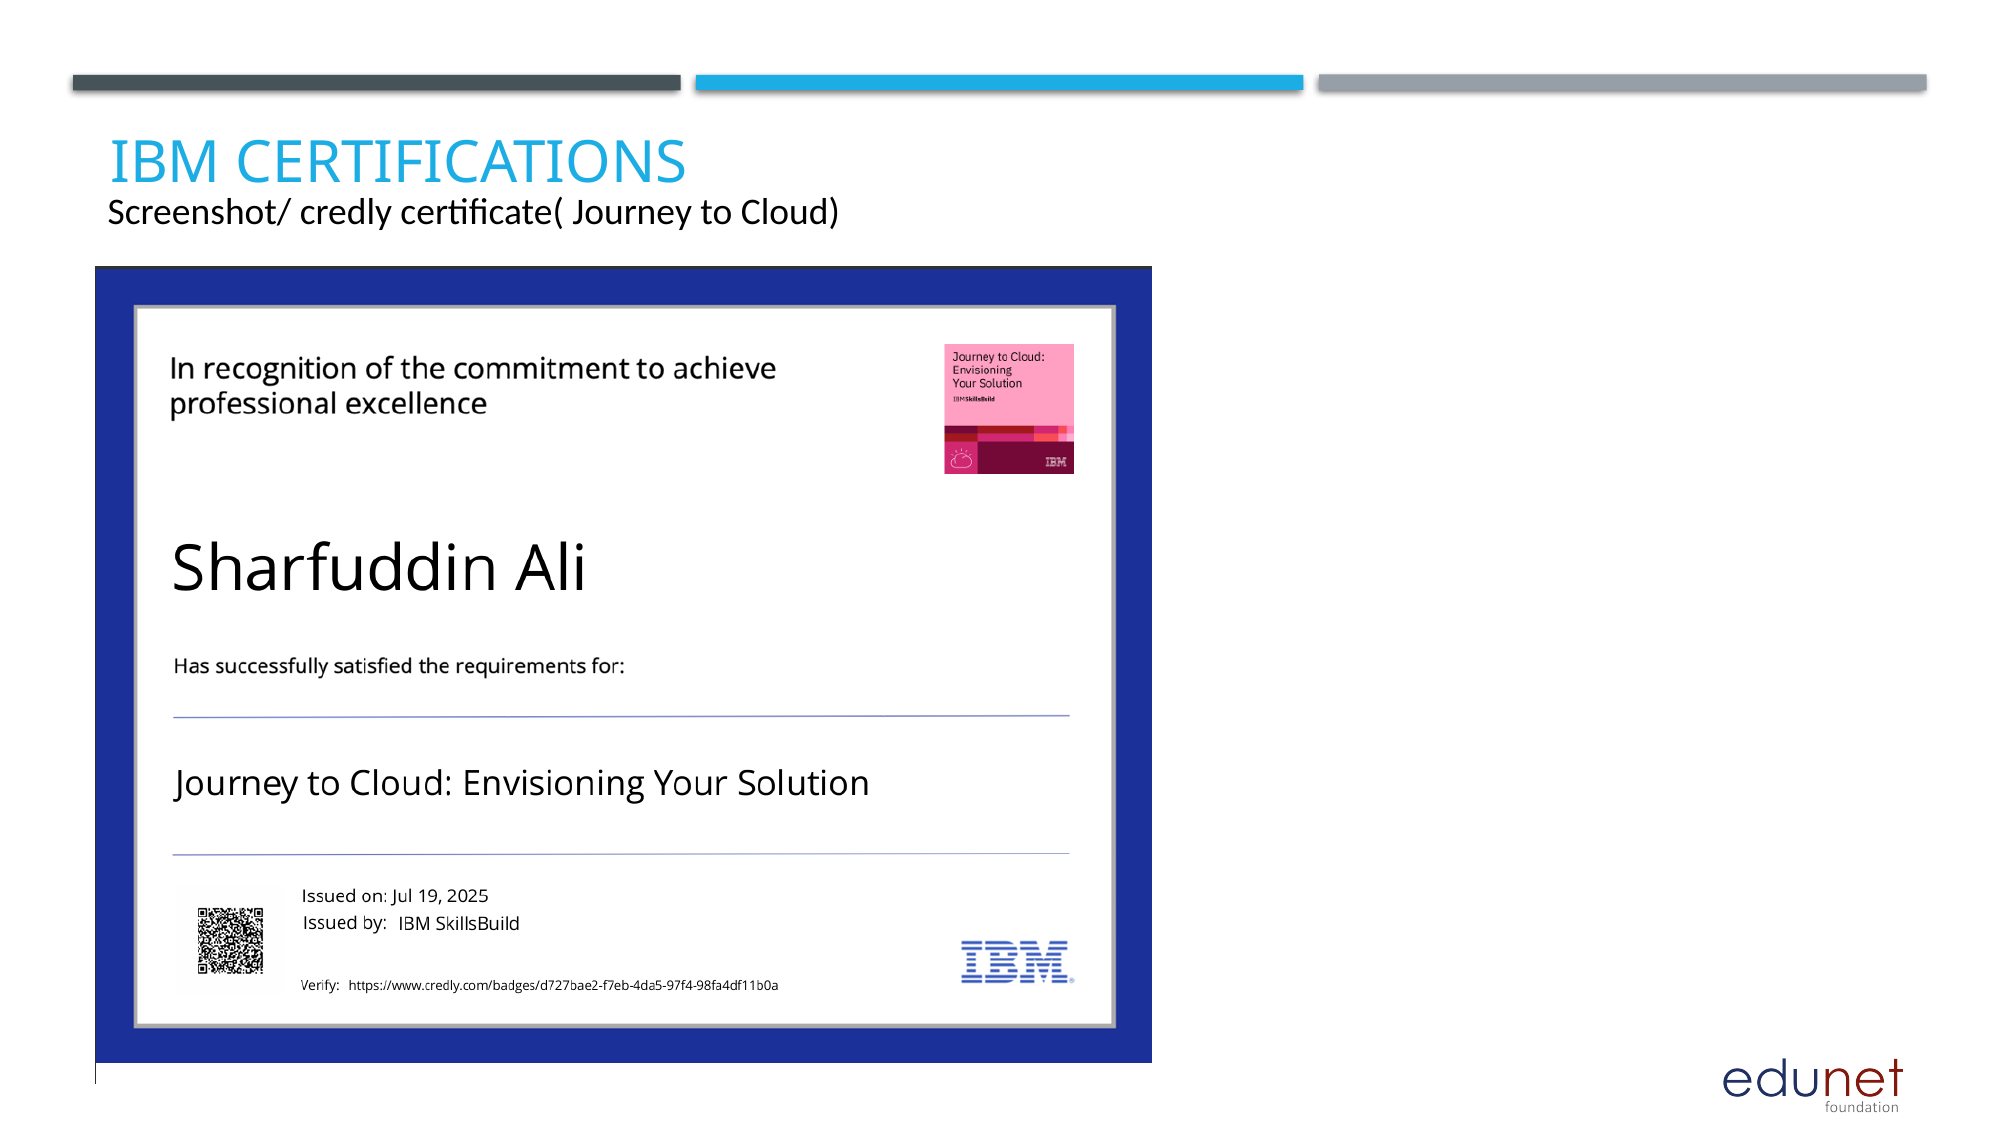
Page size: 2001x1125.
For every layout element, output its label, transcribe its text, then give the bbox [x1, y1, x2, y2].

picture [94, 266, 1152, 1085]
text_box Screenshot/ credly certificate( Journey to Cloud) [93, 179, 1055, 240]
title IBM Certifications [95, 115, 1905, 203]
picture [1719, 1056, 1905, 1116]
